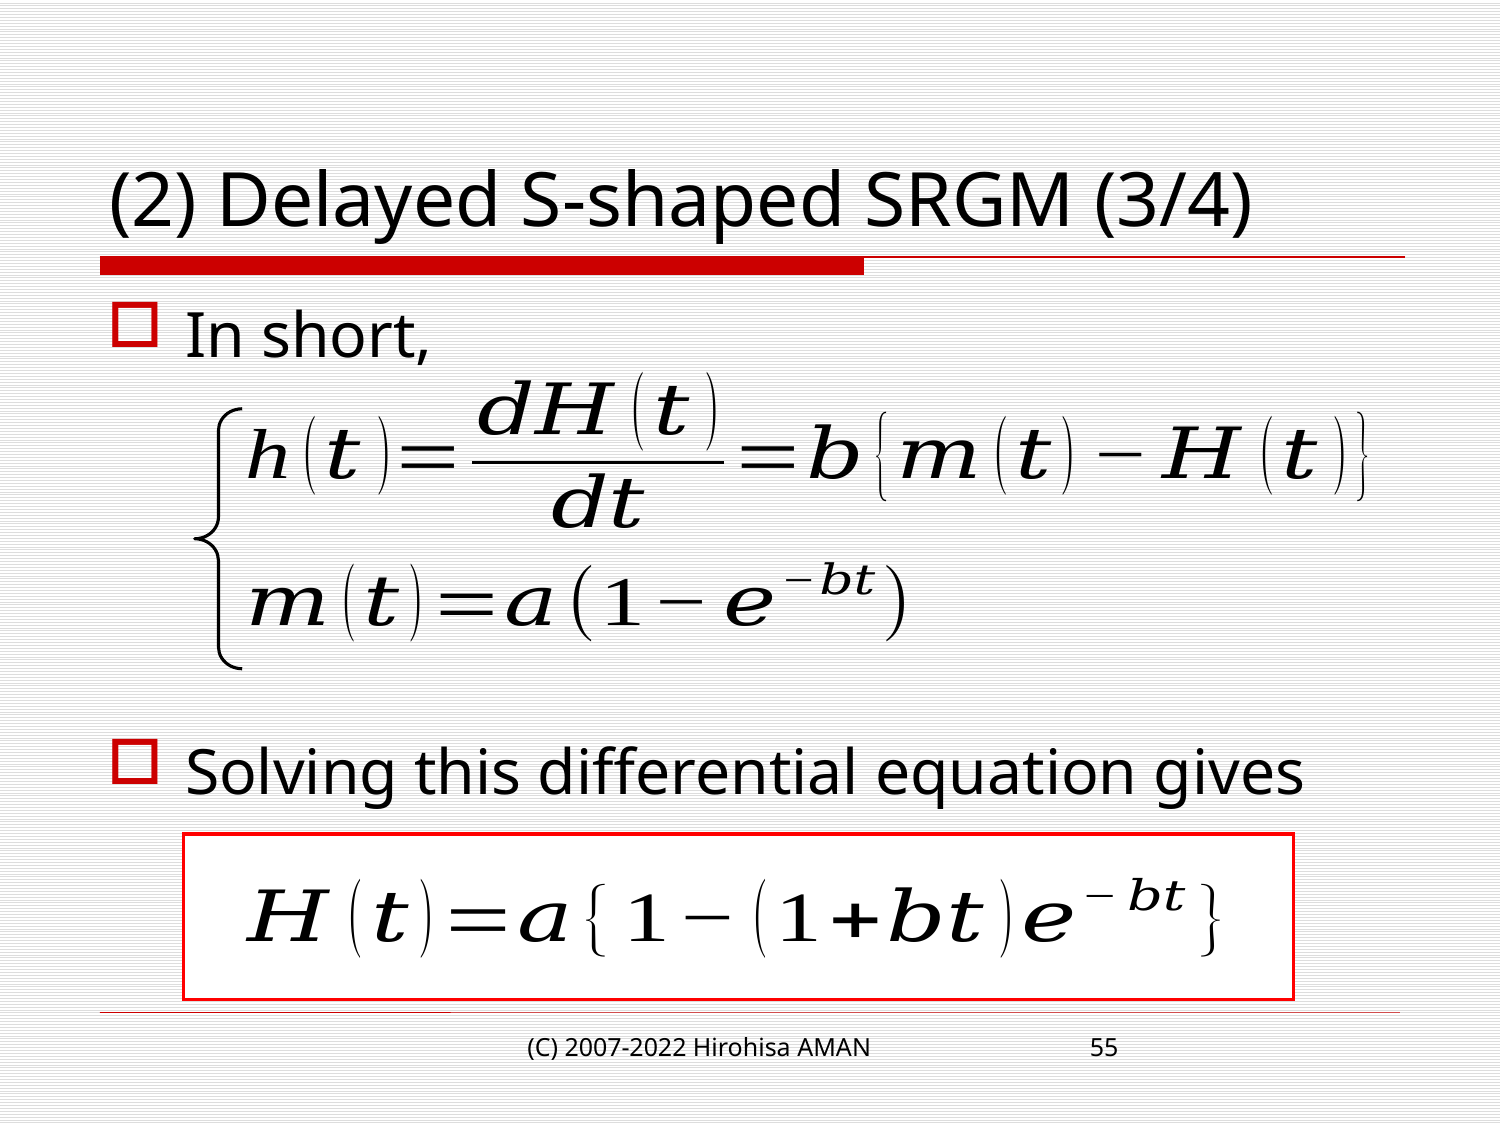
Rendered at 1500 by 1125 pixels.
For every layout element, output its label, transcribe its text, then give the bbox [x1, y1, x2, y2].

title (2) Delayed S-shaped SRGM (3/4) [93, 49, 1407, 250]
footer (C) 2007-2022 Hirohisa AMAN [512, 1024, 988, 1103]
text_box [183, 834, 1294, 1000]
text_box [194, 408, 243, 669]
list In short, Solving this differential equation gives [92, 287, 1406, 988]
slide_number 55 [1074, 1024, 1401, 1103]
